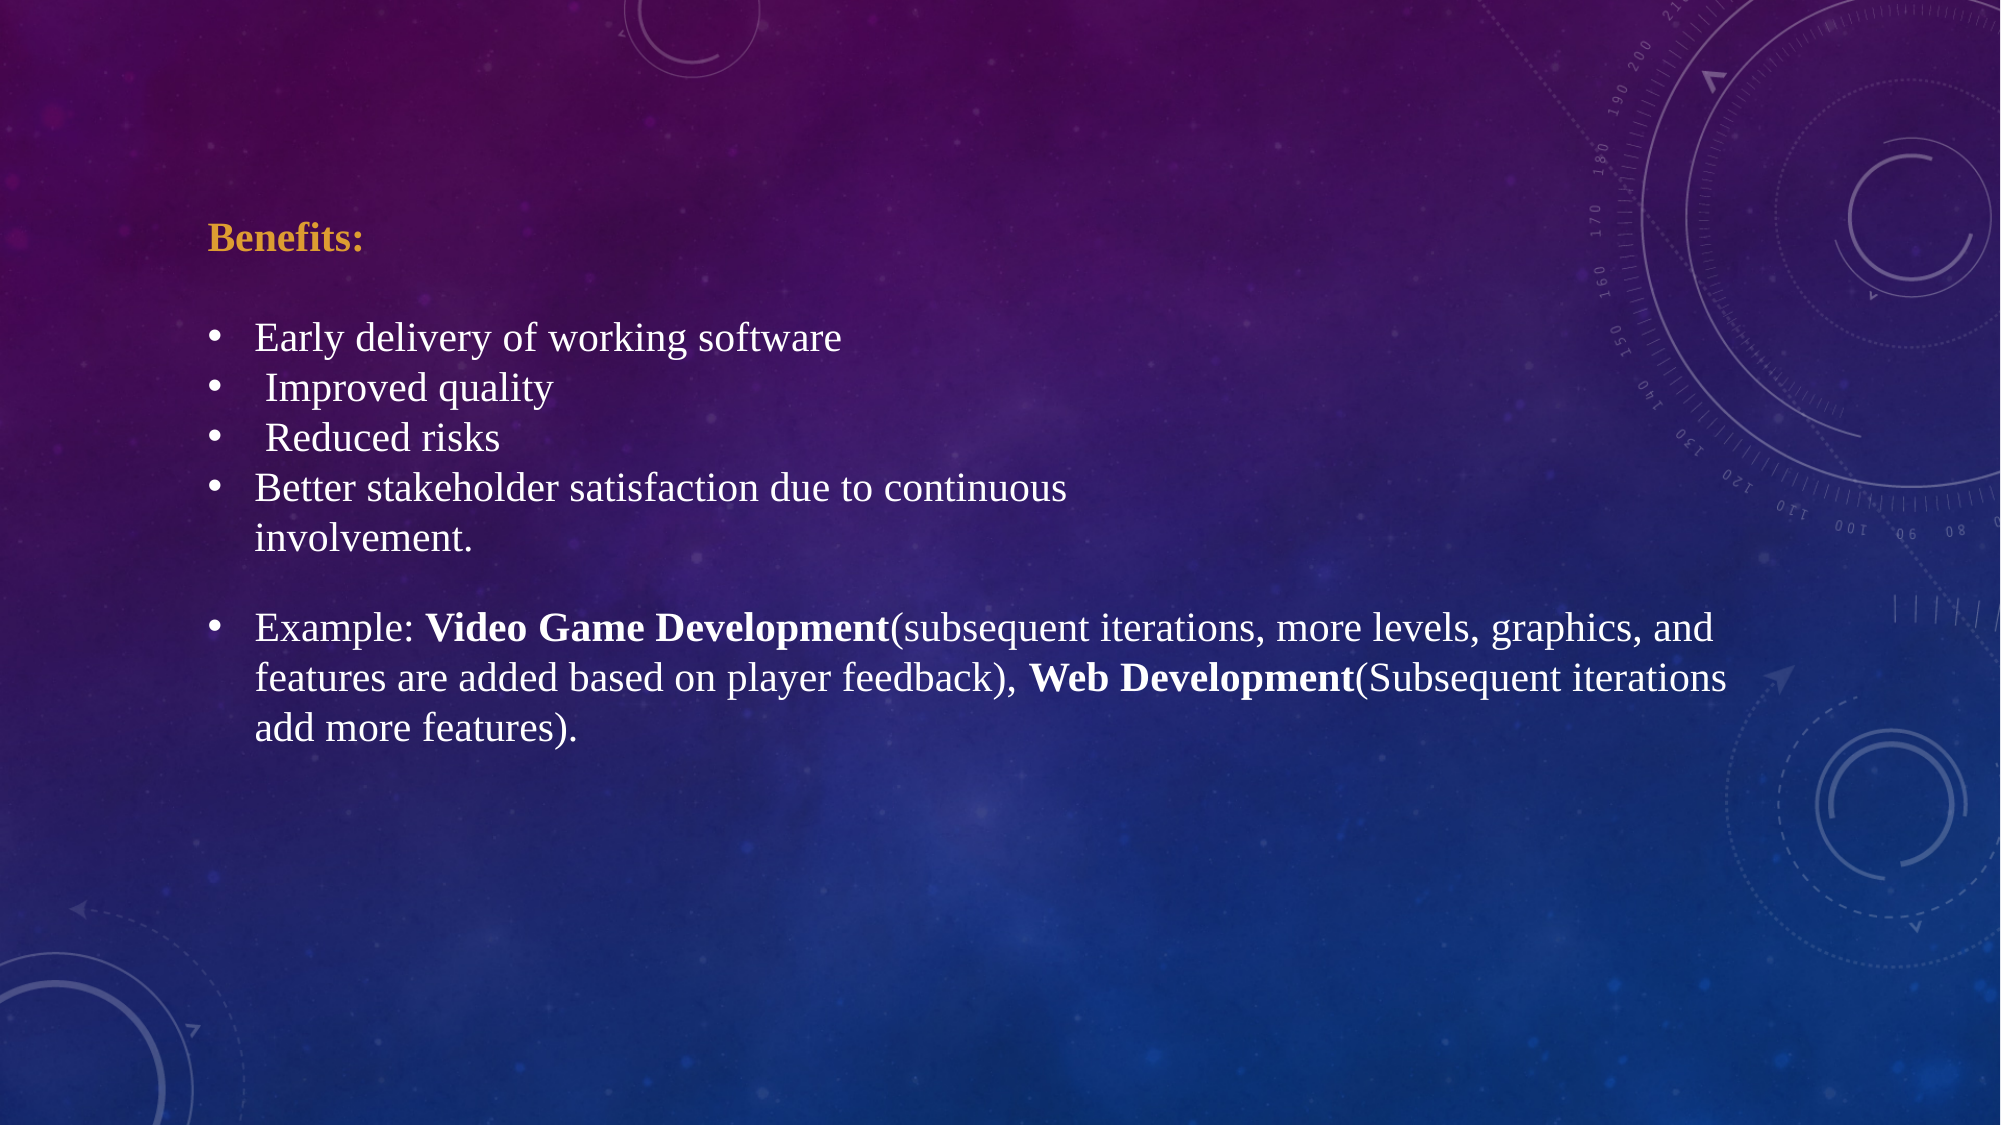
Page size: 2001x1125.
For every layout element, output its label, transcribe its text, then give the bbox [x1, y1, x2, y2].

list Example: Video Game Development(subsequent iterations, more levels, graphics, and features are added based on player feedback), Web Development(Subsequent iterations add more features). [192, 531, 1775, 950]
text_box Benefits: Early delivery of working software Improved quality Reduced risks Better stakeholder satisfaction due to continuous involvement. [192, 202, 1115, 768]
picture [0, 0, 2001, 1125]
